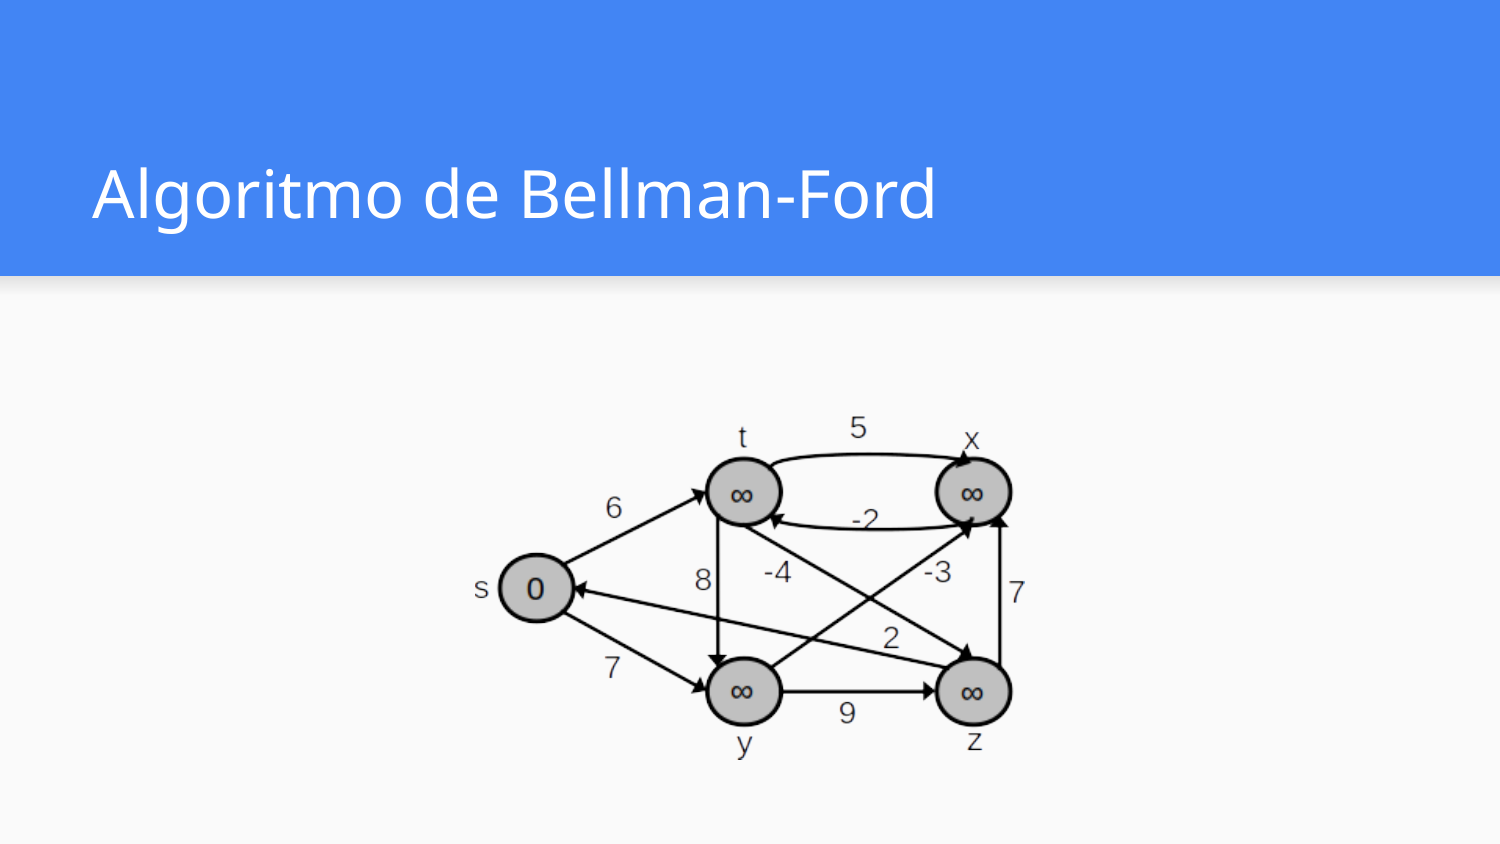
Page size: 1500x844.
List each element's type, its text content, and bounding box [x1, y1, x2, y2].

picture [475, 415, 1025, 761]
title Algoritmo de Bellman-Ford [77, 121, 1427, 248]
